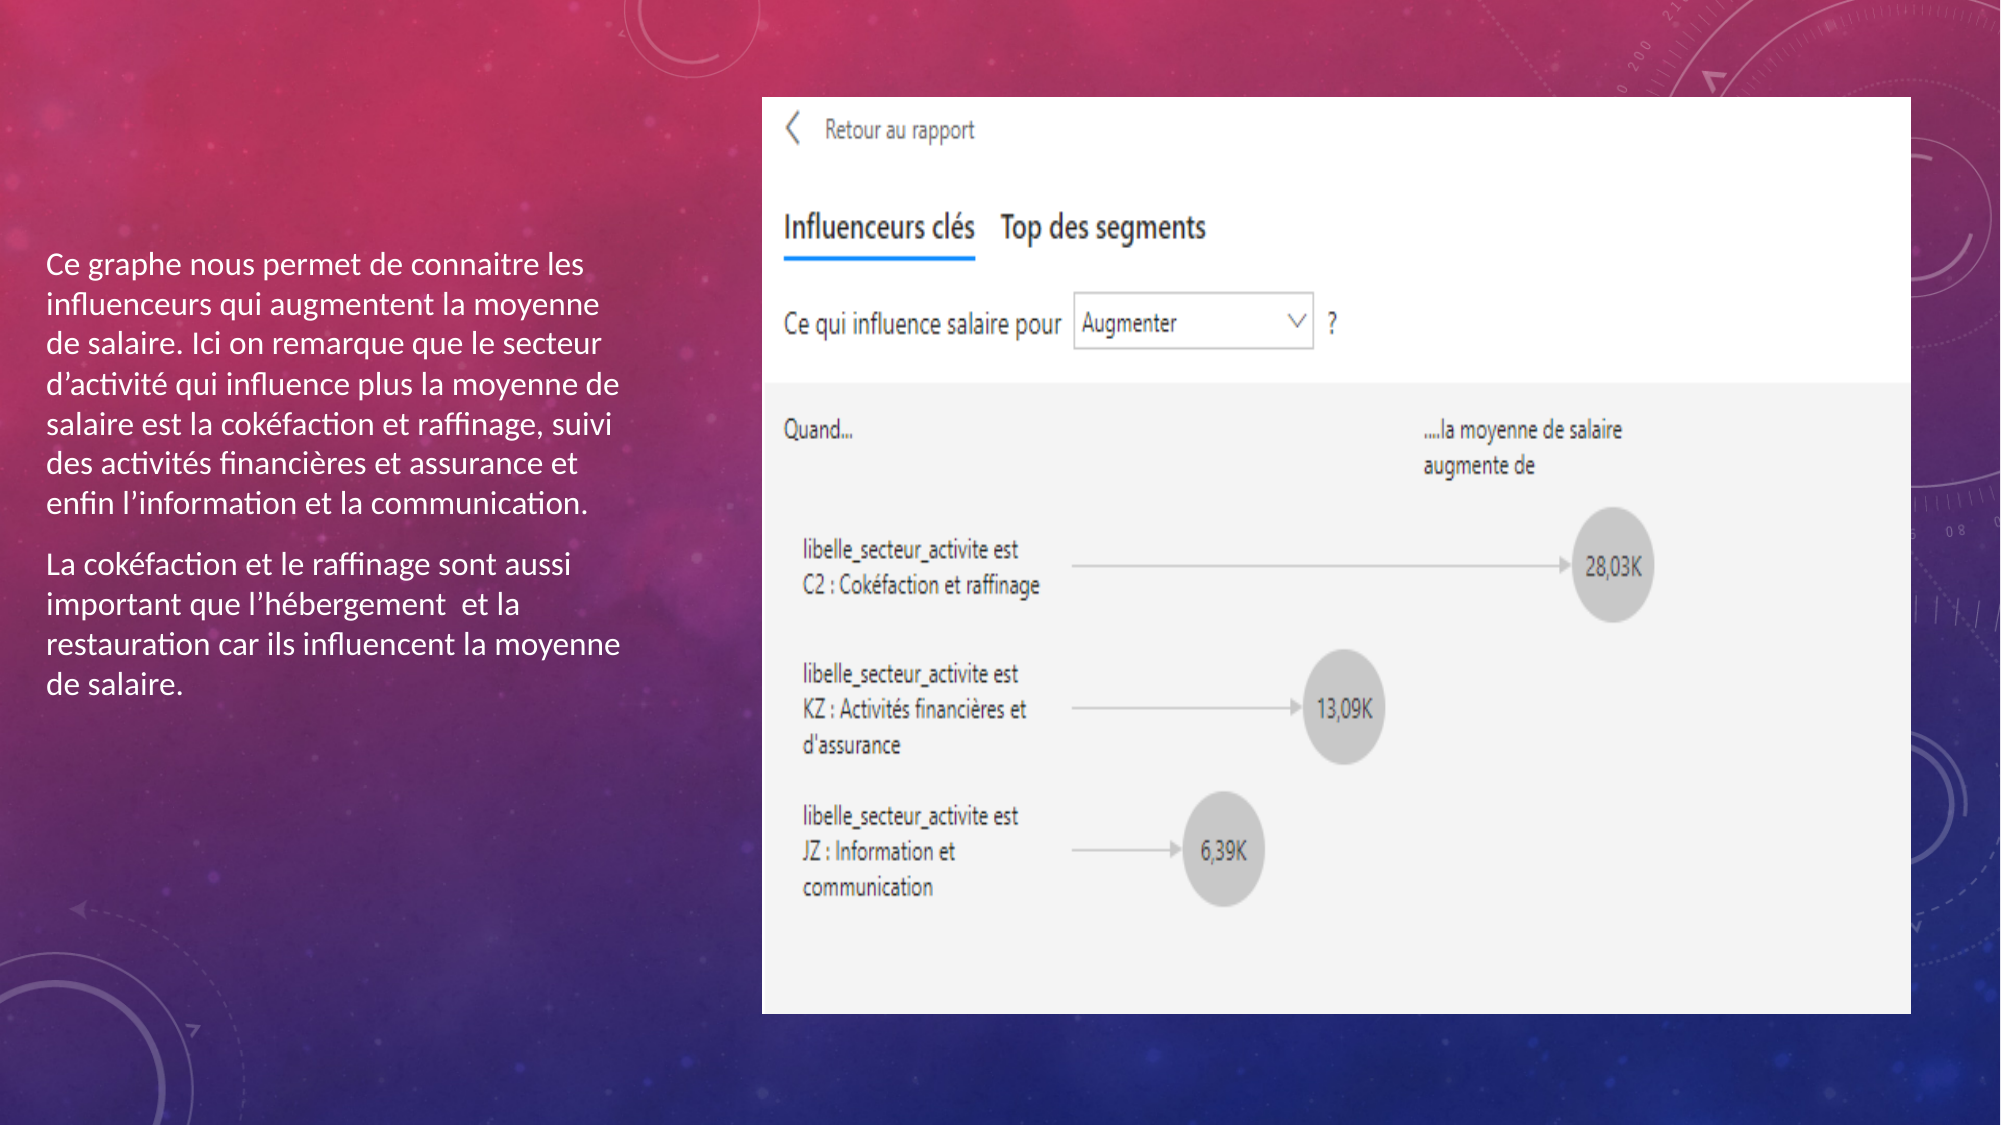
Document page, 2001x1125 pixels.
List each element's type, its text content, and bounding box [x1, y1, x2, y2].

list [762, 96, 1911, 1014]
list Ce graphe nous permet de connaitre les influenceurs qui augmentent la moyenne de salaire. Ici on remarque que le secteur d’activité qui influence plus la moyenne de salaire est la cokéfaction et raffinage, suivi des activités financières et assurance et enfin l’information et la communication. La cokéfaction et le raffinage sont aussi important que l’hébergement et la restauration car ils influencent la moyenne de salaire. [31, 234, 653, 866]
picture [0, 0, 2001, 1125]
